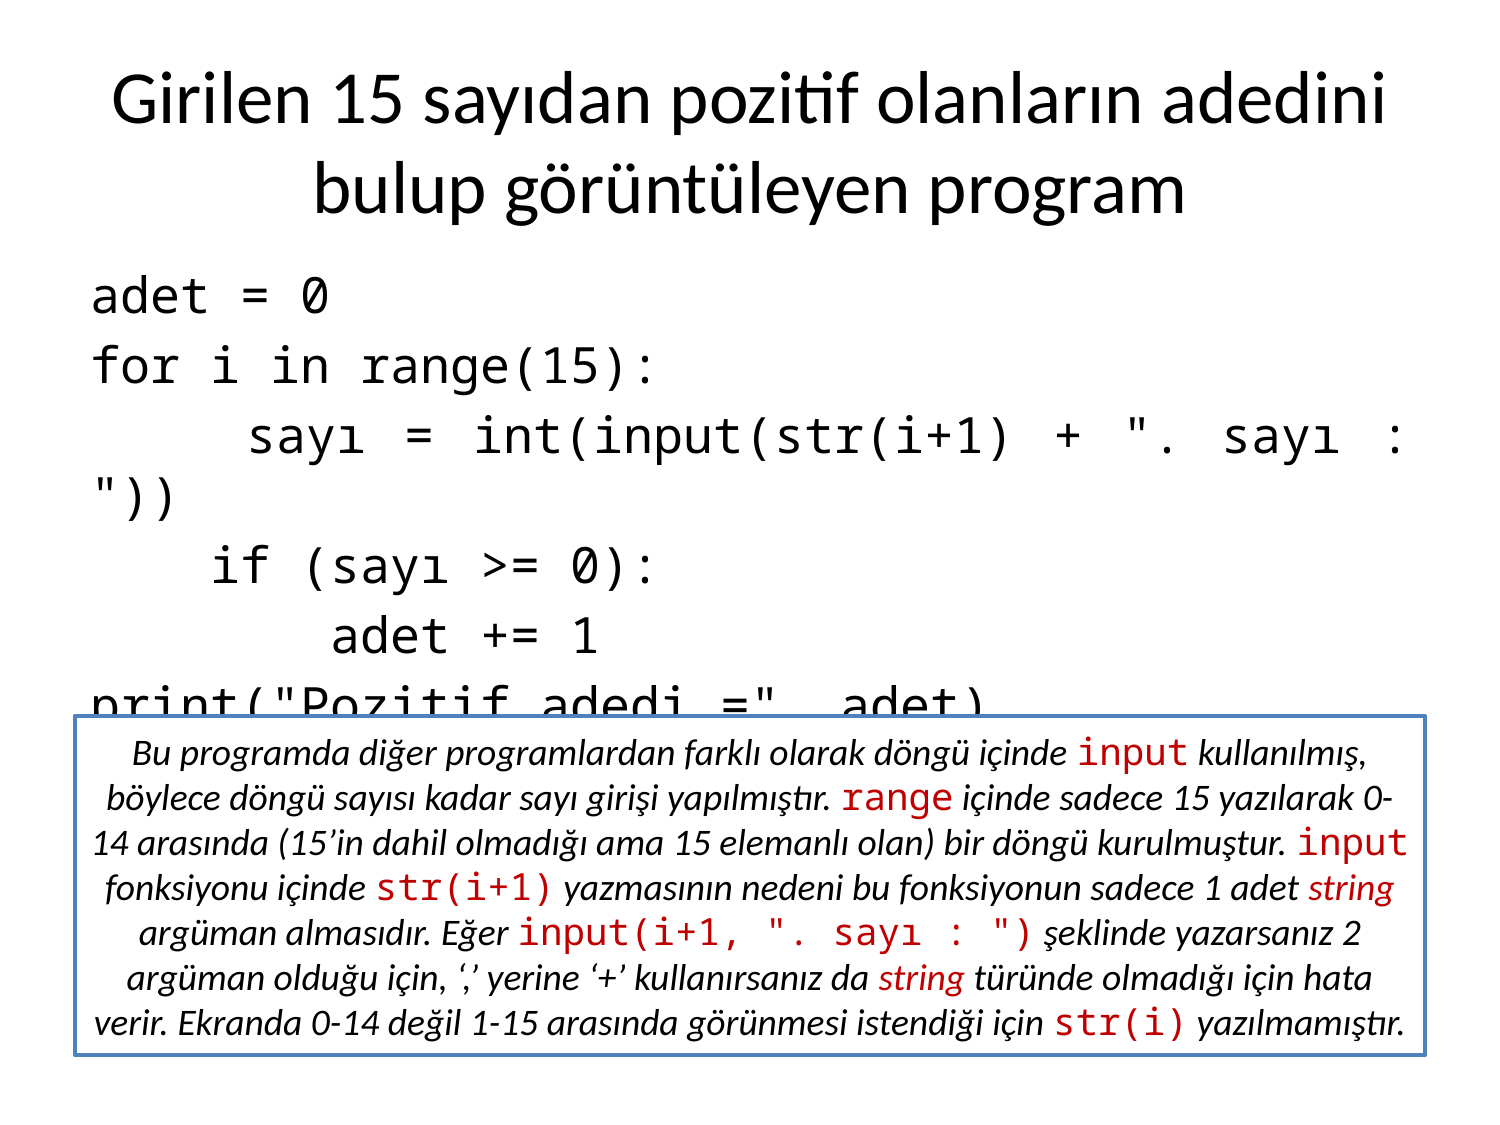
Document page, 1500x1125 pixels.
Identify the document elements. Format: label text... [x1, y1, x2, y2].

text_box adet = 0 for i in range(15): sayı = int(input(str(i+1) + ". sayı : ")) if (sayı >= 0): adet += 1 print("Pozitif adedi =", adet) [74, 256, 1425, 705]
text_box Bu programda diğer programlardan farklı olarak döngü içinde input kullanılmış, böylece döngü sayısı kadar sayı girişi yapılmıştır. range içinde sadece 15 yazılarak 0-14 arasında (15’in dahil olmadığı ama 15 elemanlı olan) bir döngü kurulmuştur. input fonksiyonu içinde str(i+1) yazmasının nedeni bu fonksiyonun sadece 1 adet string argüman almasıdır. Eğer input(i+1, ". sayı : ") şeklinde yazarsanız 2 argüman olduğu için, ‘,’ yerine ‘+’ kullanırsanız da string türünde olmadığı için hata verir. Ekranda 0-14 değil 1-15 arasında görünmesi istendiği için str(i) yazılmamıştır. [73, 714, 1427, 1057]
title Girilen 15 sayıdan pozitif olanların adedini bulup görüntüleyen program [75, 45, 1425, 233]
